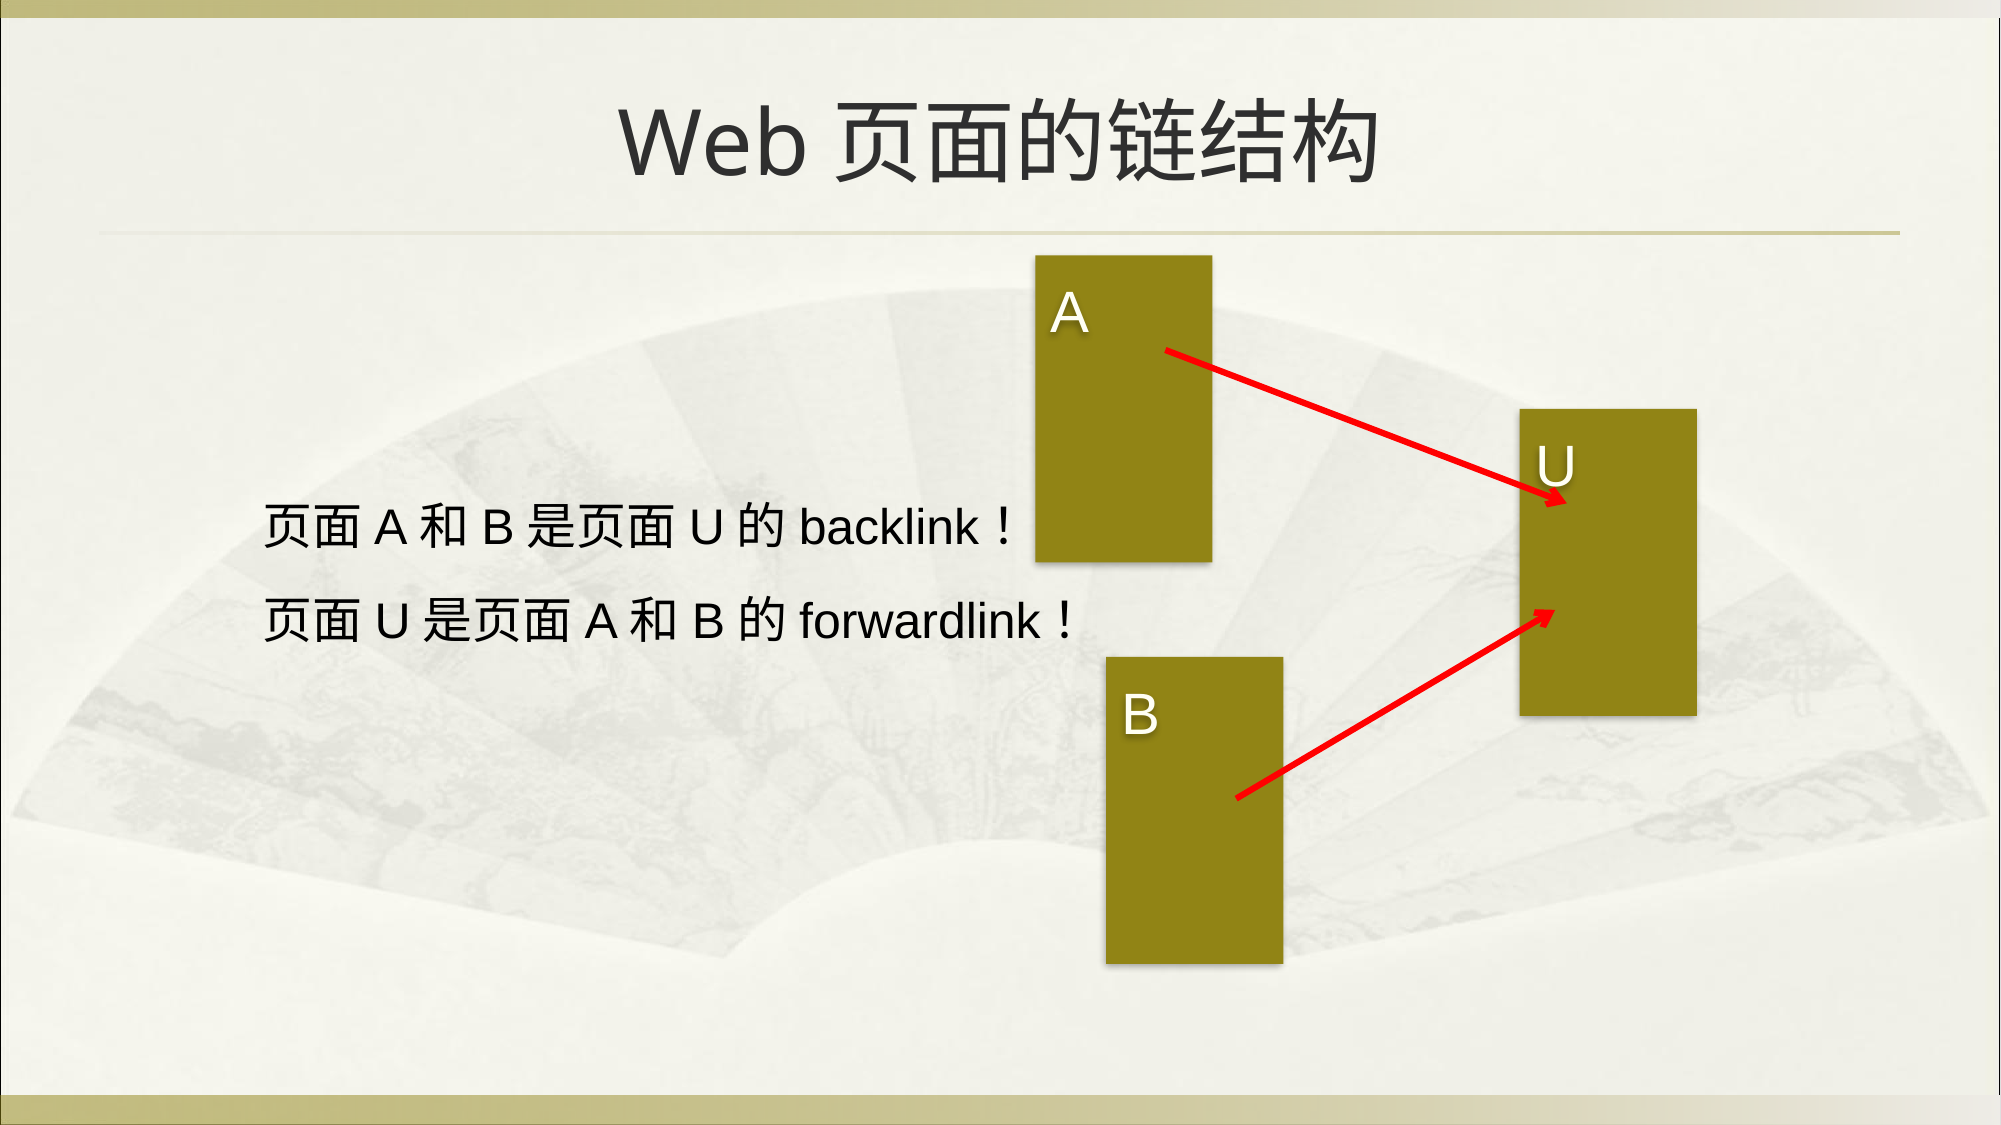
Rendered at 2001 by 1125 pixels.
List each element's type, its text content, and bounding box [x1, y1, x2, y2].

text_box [1034, 254, 1698, 965]
picture [0, 0, 2001, 1125]
title Web页面的链结构 [99, 45, 1900, 233]
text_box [290, 486, 1075, 658]
